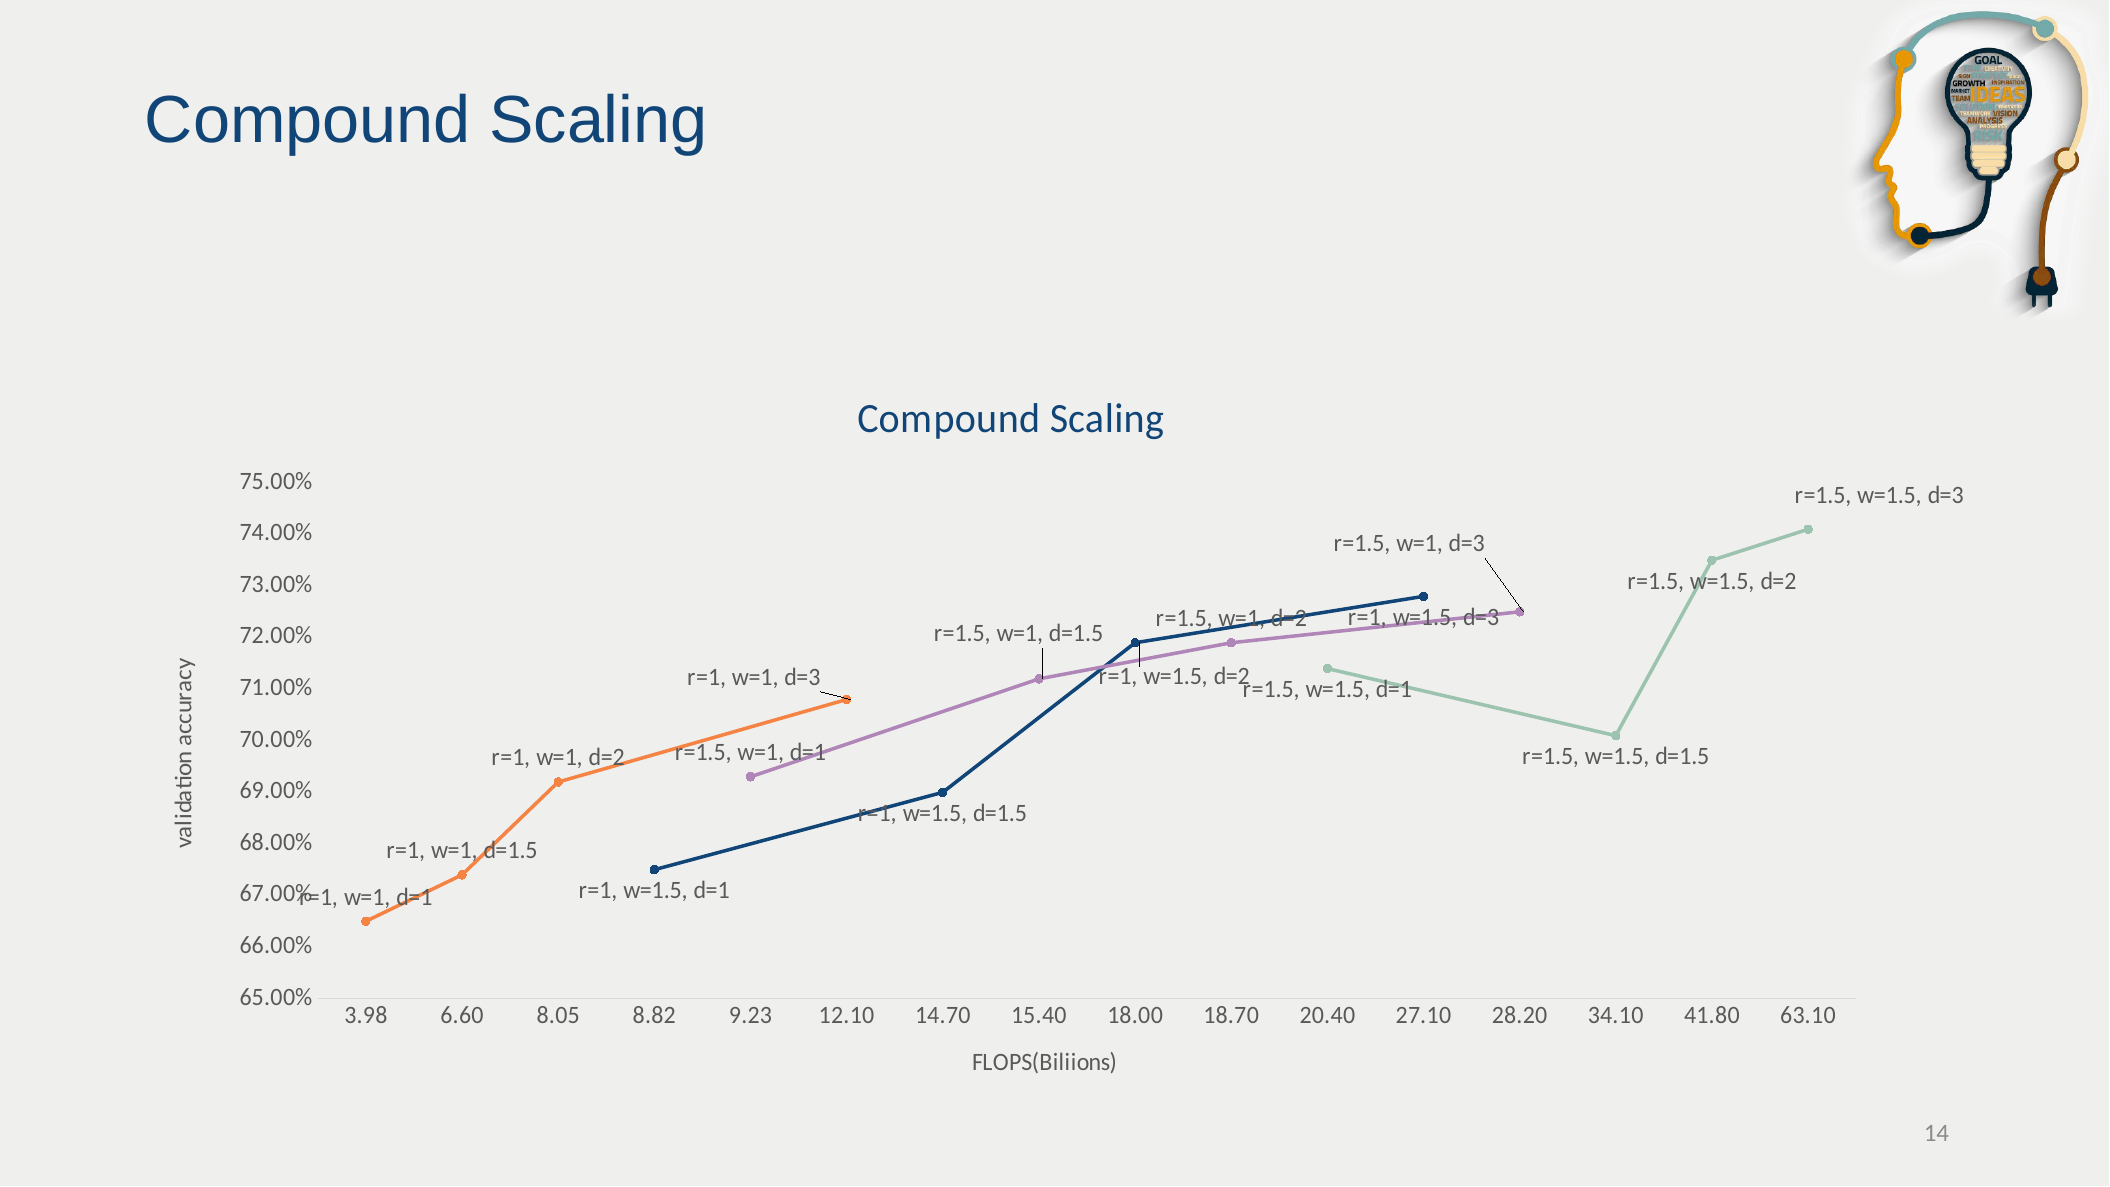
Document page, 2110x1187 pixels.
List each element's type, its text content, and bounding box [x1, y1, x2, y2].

slide_number 14 [1489, 1110, 1965, 1163]
picture [1809, 0, 2110, 334]
chart [140, 365, 1965, 1110]
text_box Compound Scaling [145, 75, 1014, 156]
